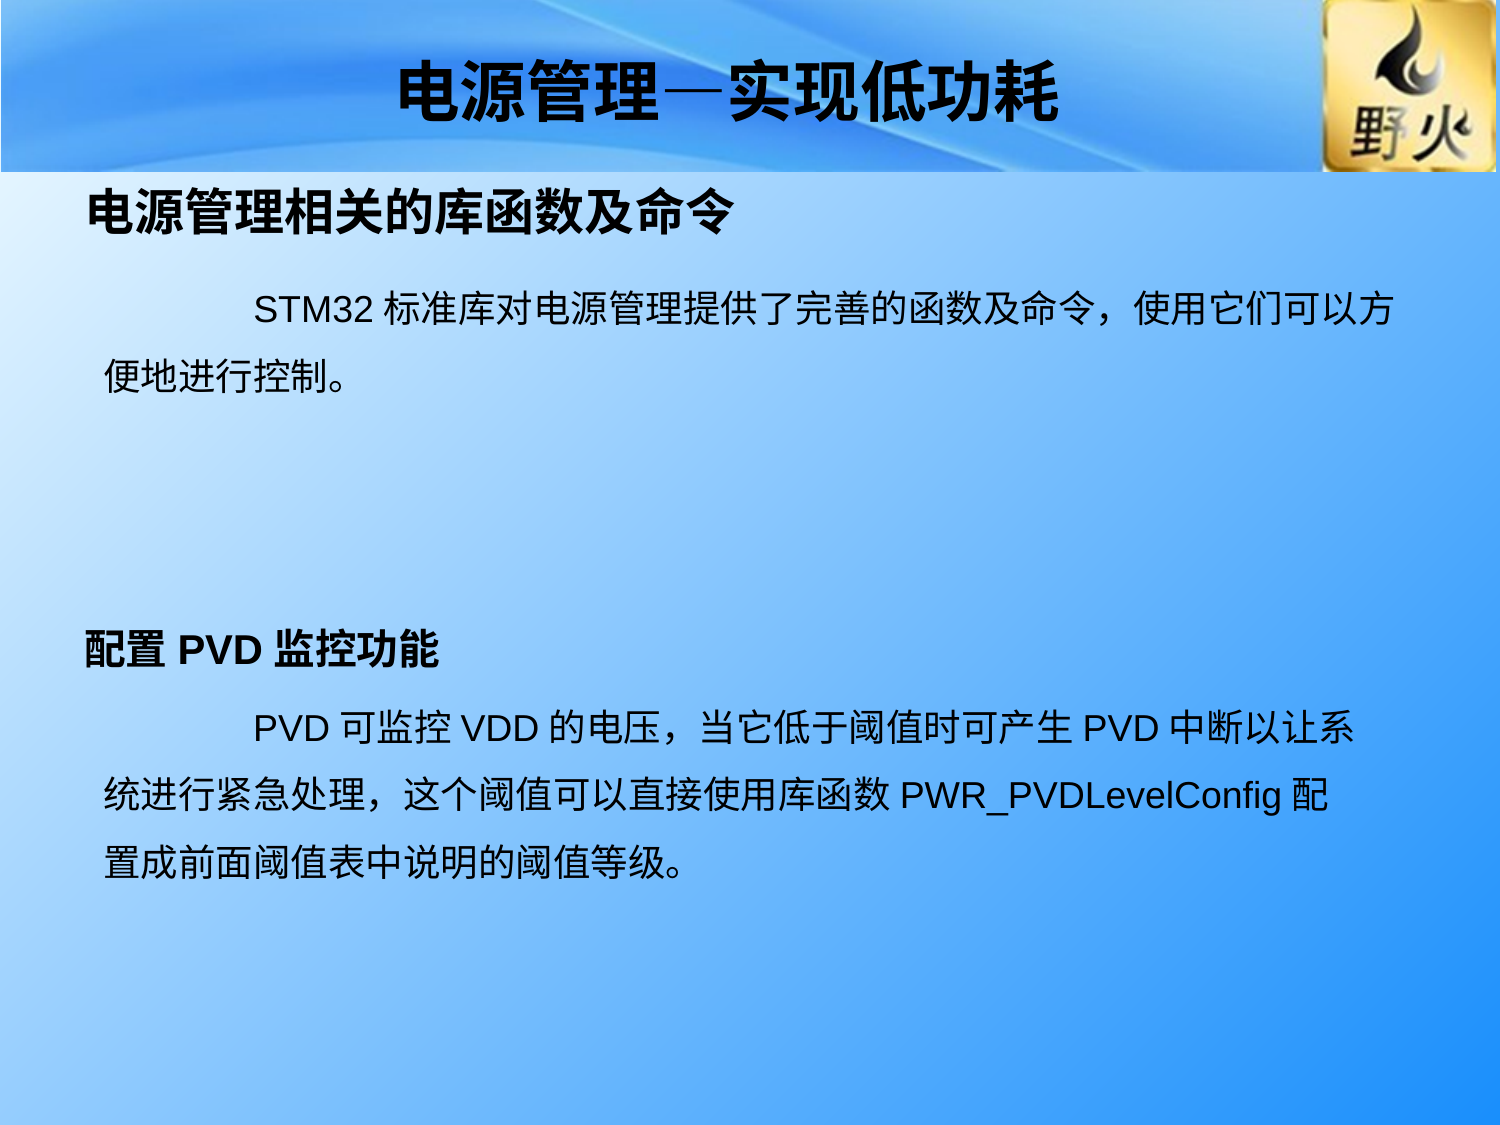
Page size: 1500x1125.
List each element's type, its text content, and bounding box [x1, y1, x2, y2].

text_box 电源管理相关的库函数及命令 [70, 180, 750, 248]
picture [1, 0, 1496, 172]
text_box PVD可监控VDD的电压，当它低于阈值时可产生PVD中断以让系统进行紧急处理，这个阈值可以直接使用库函数PWR_PVDLevelConfig配置成前面阈值表中说明的阈值等级。 [88, 673, 1376, 891]
text_box STM32标准库对电源管理提供了完善的函数及命令，使用它们可以方便地进行控制。 [88, 255, 1436, 405]
text_box 配置PVD监控功能 [69, 615, 456, 680]
